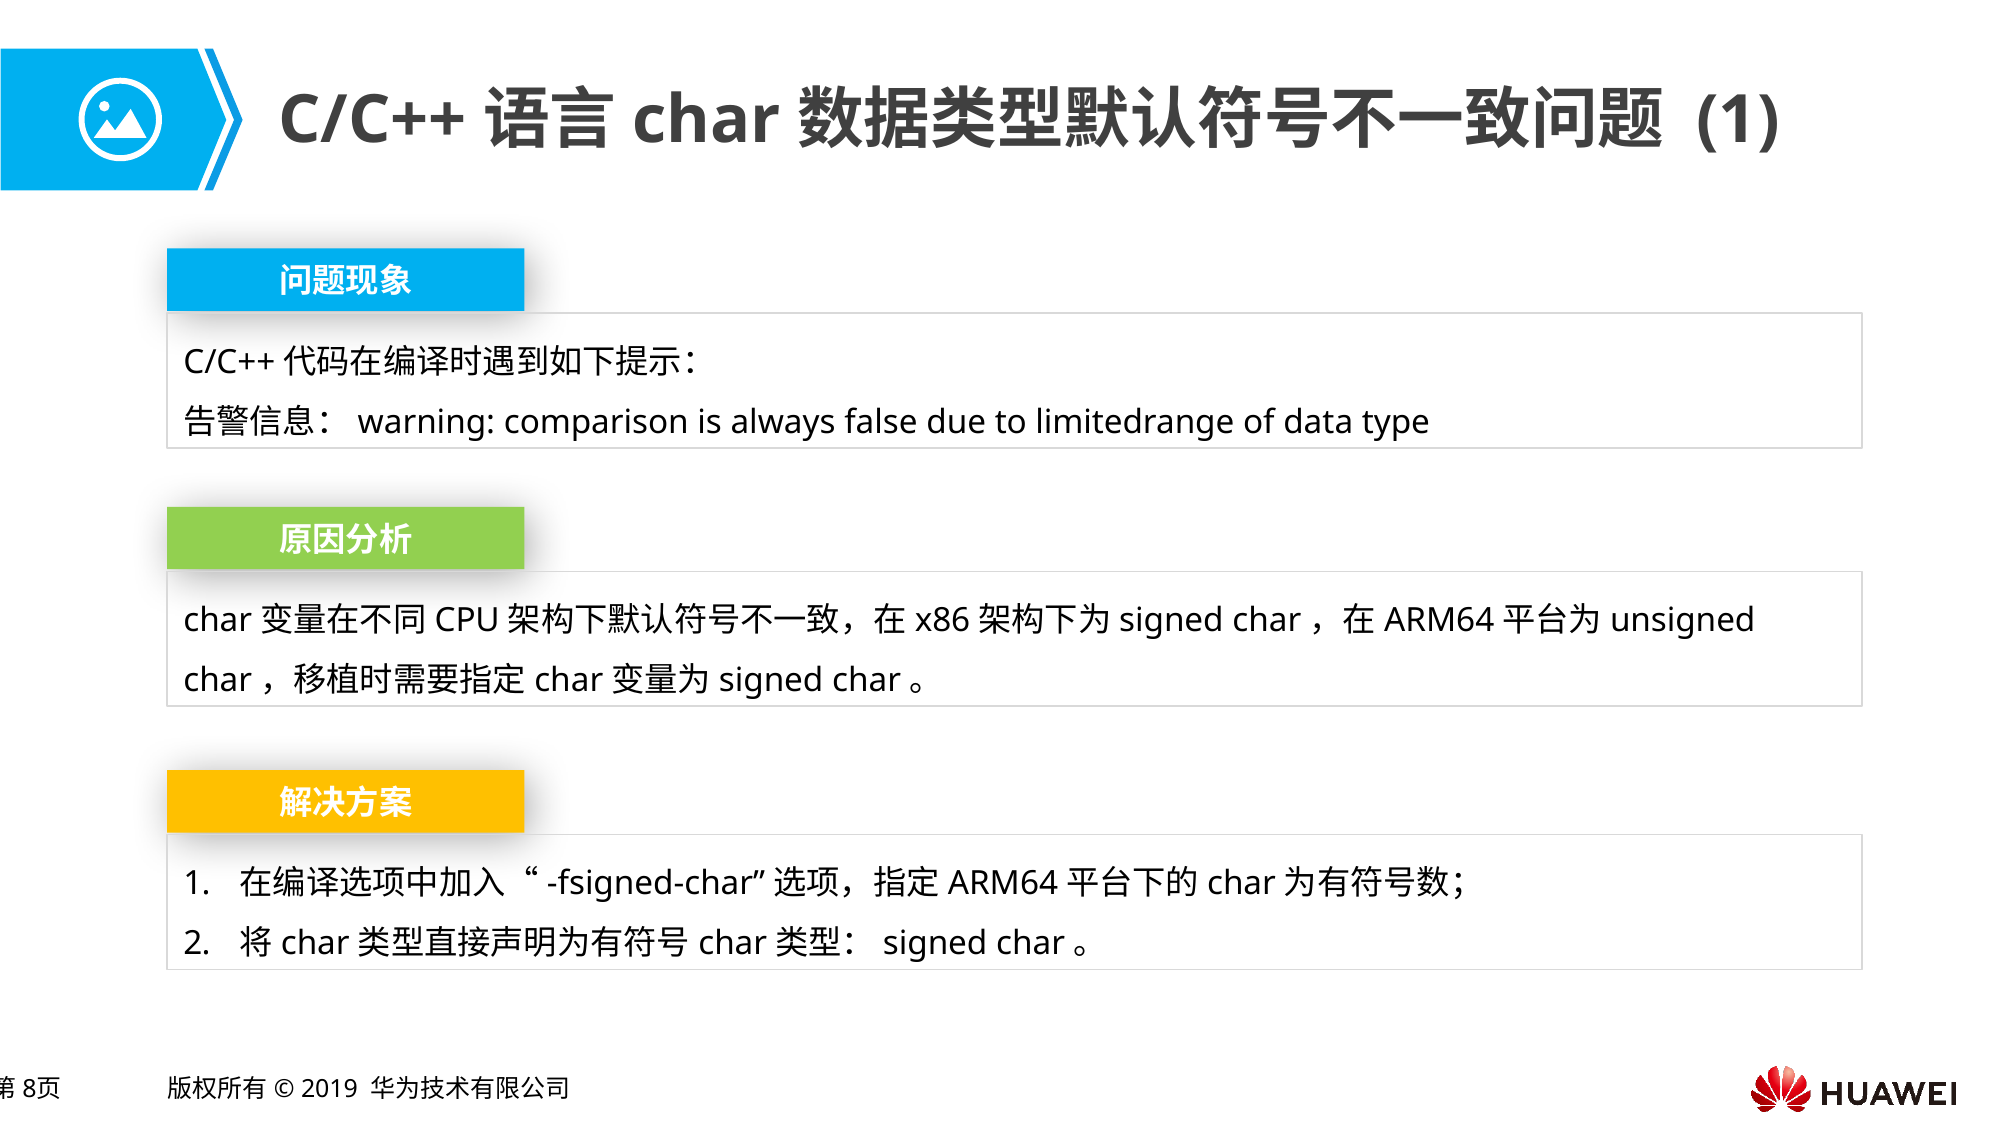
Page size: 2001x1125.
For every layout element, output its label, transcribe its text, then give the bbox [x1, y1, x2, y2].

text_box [166, 248, 1863, 971]
picture [1751, 1066, 1956, 1112]
title C/C++语言char数据类型默认符号不一致问题 (1) [261, 67, 1875, 173]
